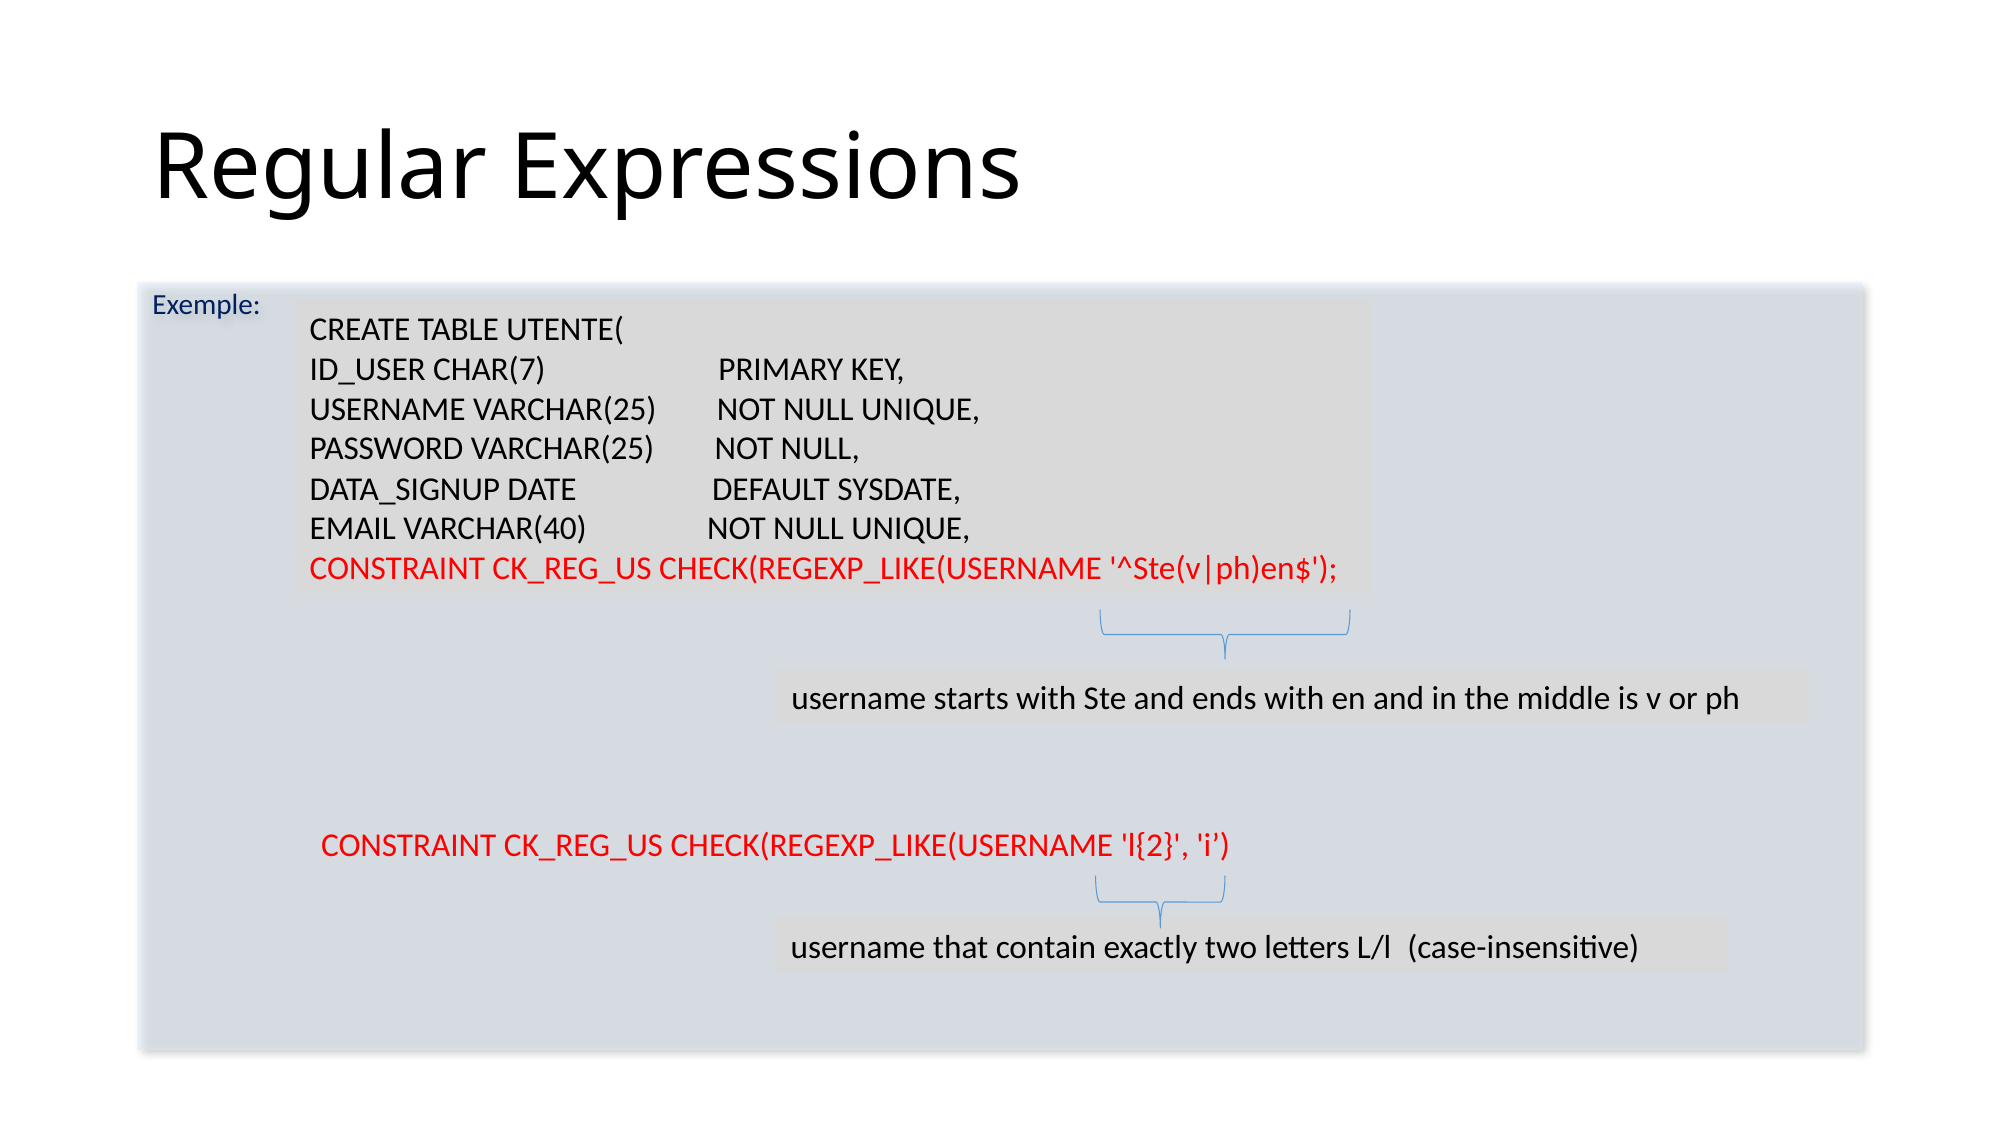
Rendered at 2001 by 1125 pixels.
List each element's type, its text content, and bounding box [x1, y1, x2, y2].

text_box [1095, 875, 1226, 929]
list Exemple: [137, 282, 1863, 1050]
text_box username starts with Ste and ends with en and in the middle is v or ph [776, 668, 1809, 724]
text_box CREATE TABLE UTENTE( ID_USER CHAR(7) PRIMARY KEY, USERNAME VARCHAR(25) NOT NULL UNIQUE, PASSWORD VARCHAR(25) NOT NULL, DATA_SIGNUP DATE DEFAULT SYSDATE, EMAIL VARCHAR(40) NOT NULL UNIQUE, CONSTRAINT CK_REG_US CHECK(REGEXP_LIKE(USERNAME '^Ste(v|ph)en$'); [294, 299, 1372, 594]
text_box username that contain exactly two letters L/l (case-insensitive) [775, 917, 1728, 973]
text_box [1099, 609, 1351, 660]
text_box CONSTRAINT CK_REG_US CHECK(REGEXP_LIKE(USERNAME 'l{2}', 'i’) [306, 796, 1694, 871]
title Regular Expressions [137, 59, 1863, 278]
